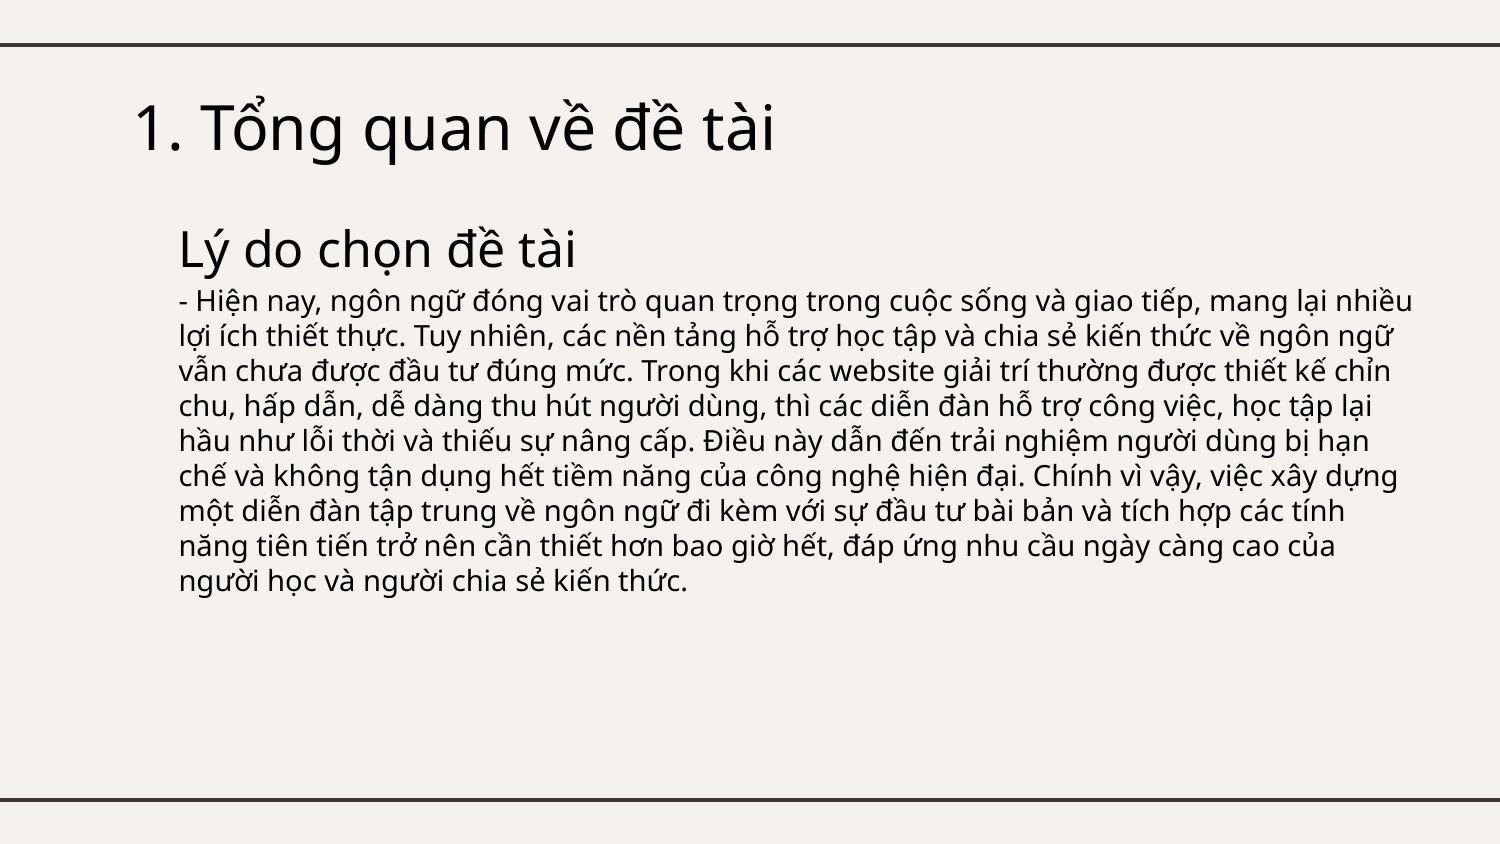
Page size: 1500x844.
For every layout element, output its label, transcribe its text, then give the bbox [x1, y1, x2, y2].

text_box - Hiện nay, ngôn ngữ đóng vai trò quan trọng trong cuộc sống và giao tiếp, mang lại nhiều lợi ích thiết thực. Tuy nhiên, các nền tảng hỗ trợ học tập và chia sẻ kiến thức về ngôn ngữ vẫn chưa được đầu tư đúng mức. Trong khi các website giải trí thường được thiết kế chỉn chu, hấp dẫn, dễ dàng thu hút người dùng, thì các diễn đàn hỗ trợ công việc, học tập lại hầu như lỗi thời và thiếu sự nâng cấp. Điều này dẫn đến trải nghiệm người dùng bị hạn chế và không tận dụng hết tiềm năng của công nghệ hiện đại. Chính vì vậy, việc xây dựng một diễn đàn tập trung về ngôn ngữ đi kèm với sự đầu tư bài bản và tích hợp các tính năng tiên tiến trở nên cần thiết hơn bao giờ hết, đáp ứng nhu cầu ngày càng cao của người học và người chia sẻ kiến thức. [163, 267, 1430, 369]
title 1. Tổng quan về đề tài [116, 72, 1383, 167]
text_box Lý do chọn đề tài [163, 202, 1370, 283]
